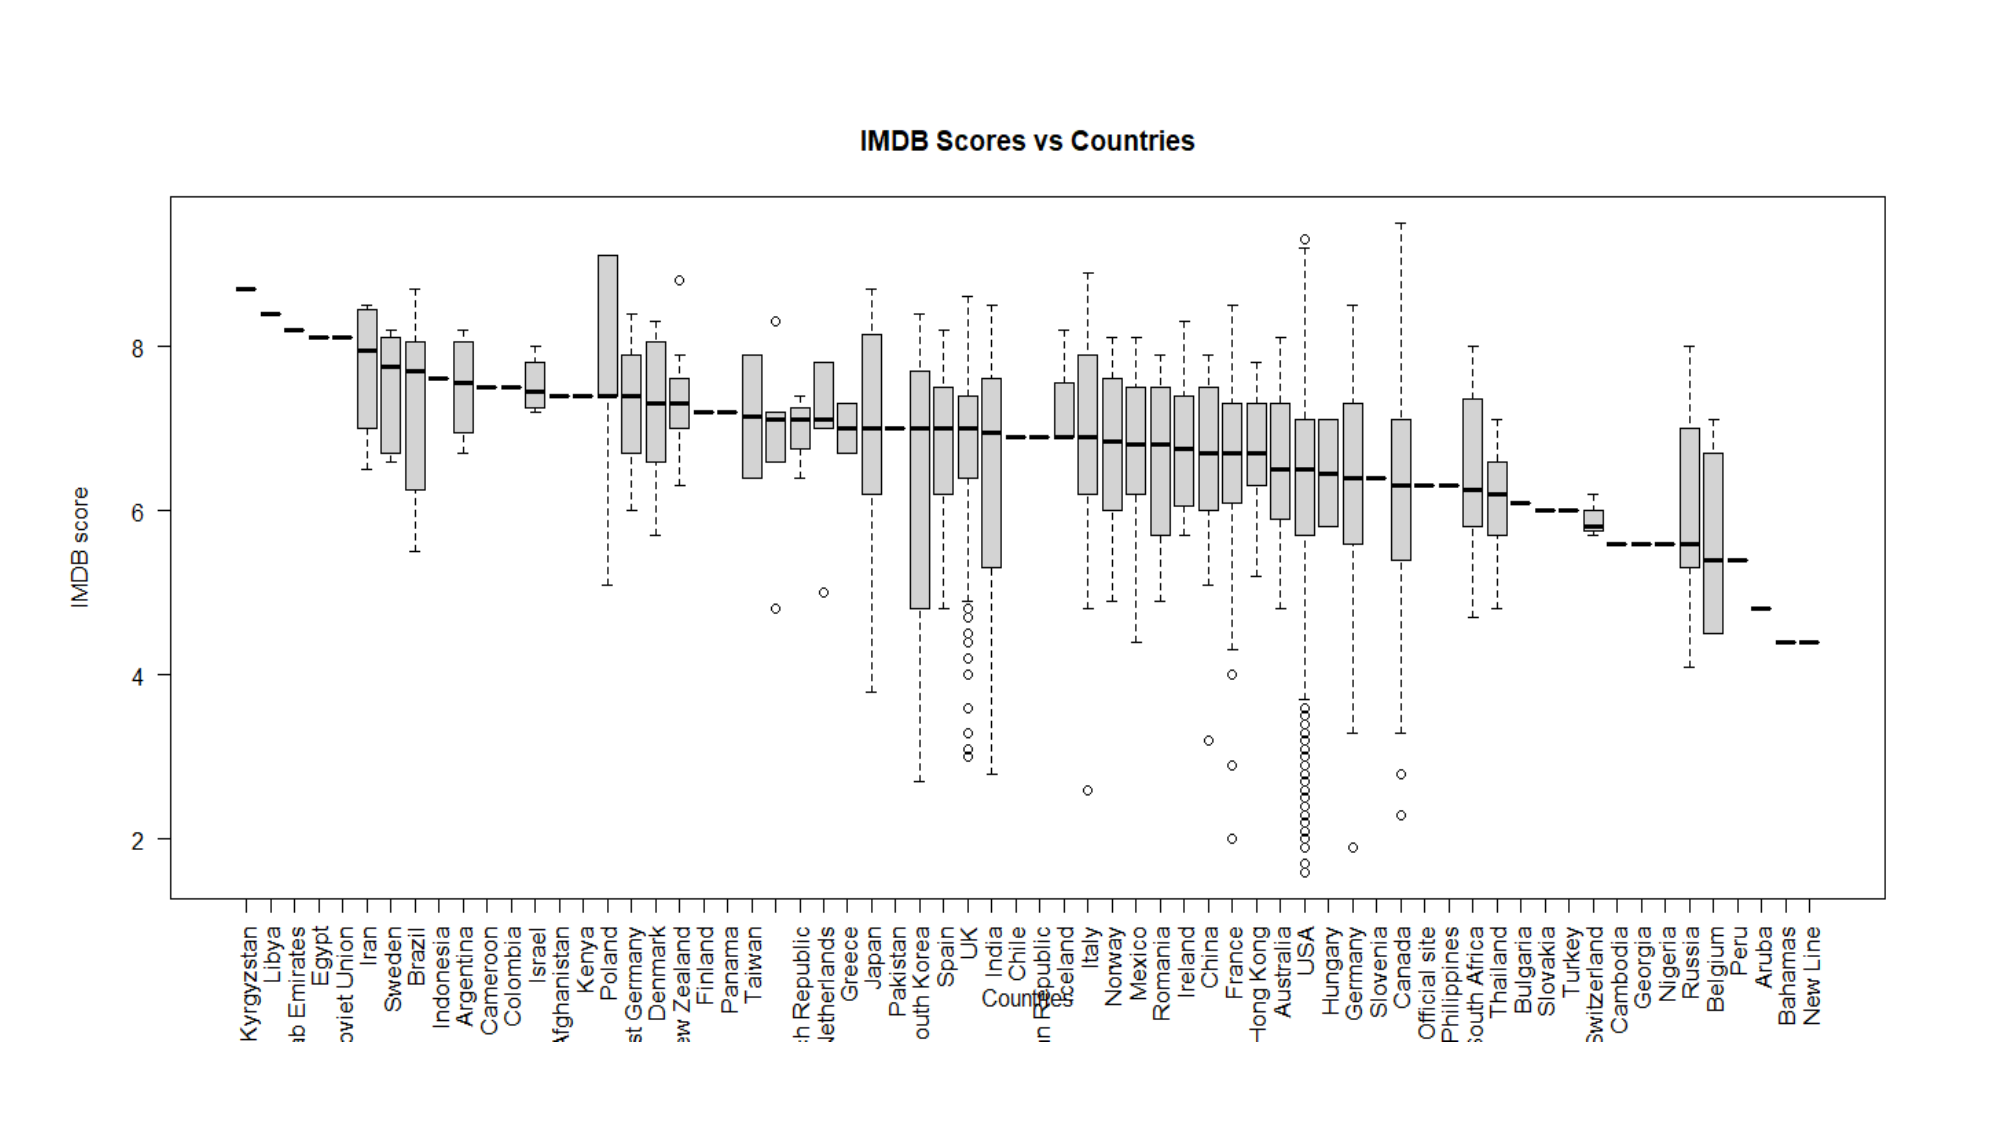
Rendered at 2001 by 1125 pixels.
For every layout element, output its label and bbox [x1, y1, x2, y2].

picture [63, 82, 1941, 1042]
